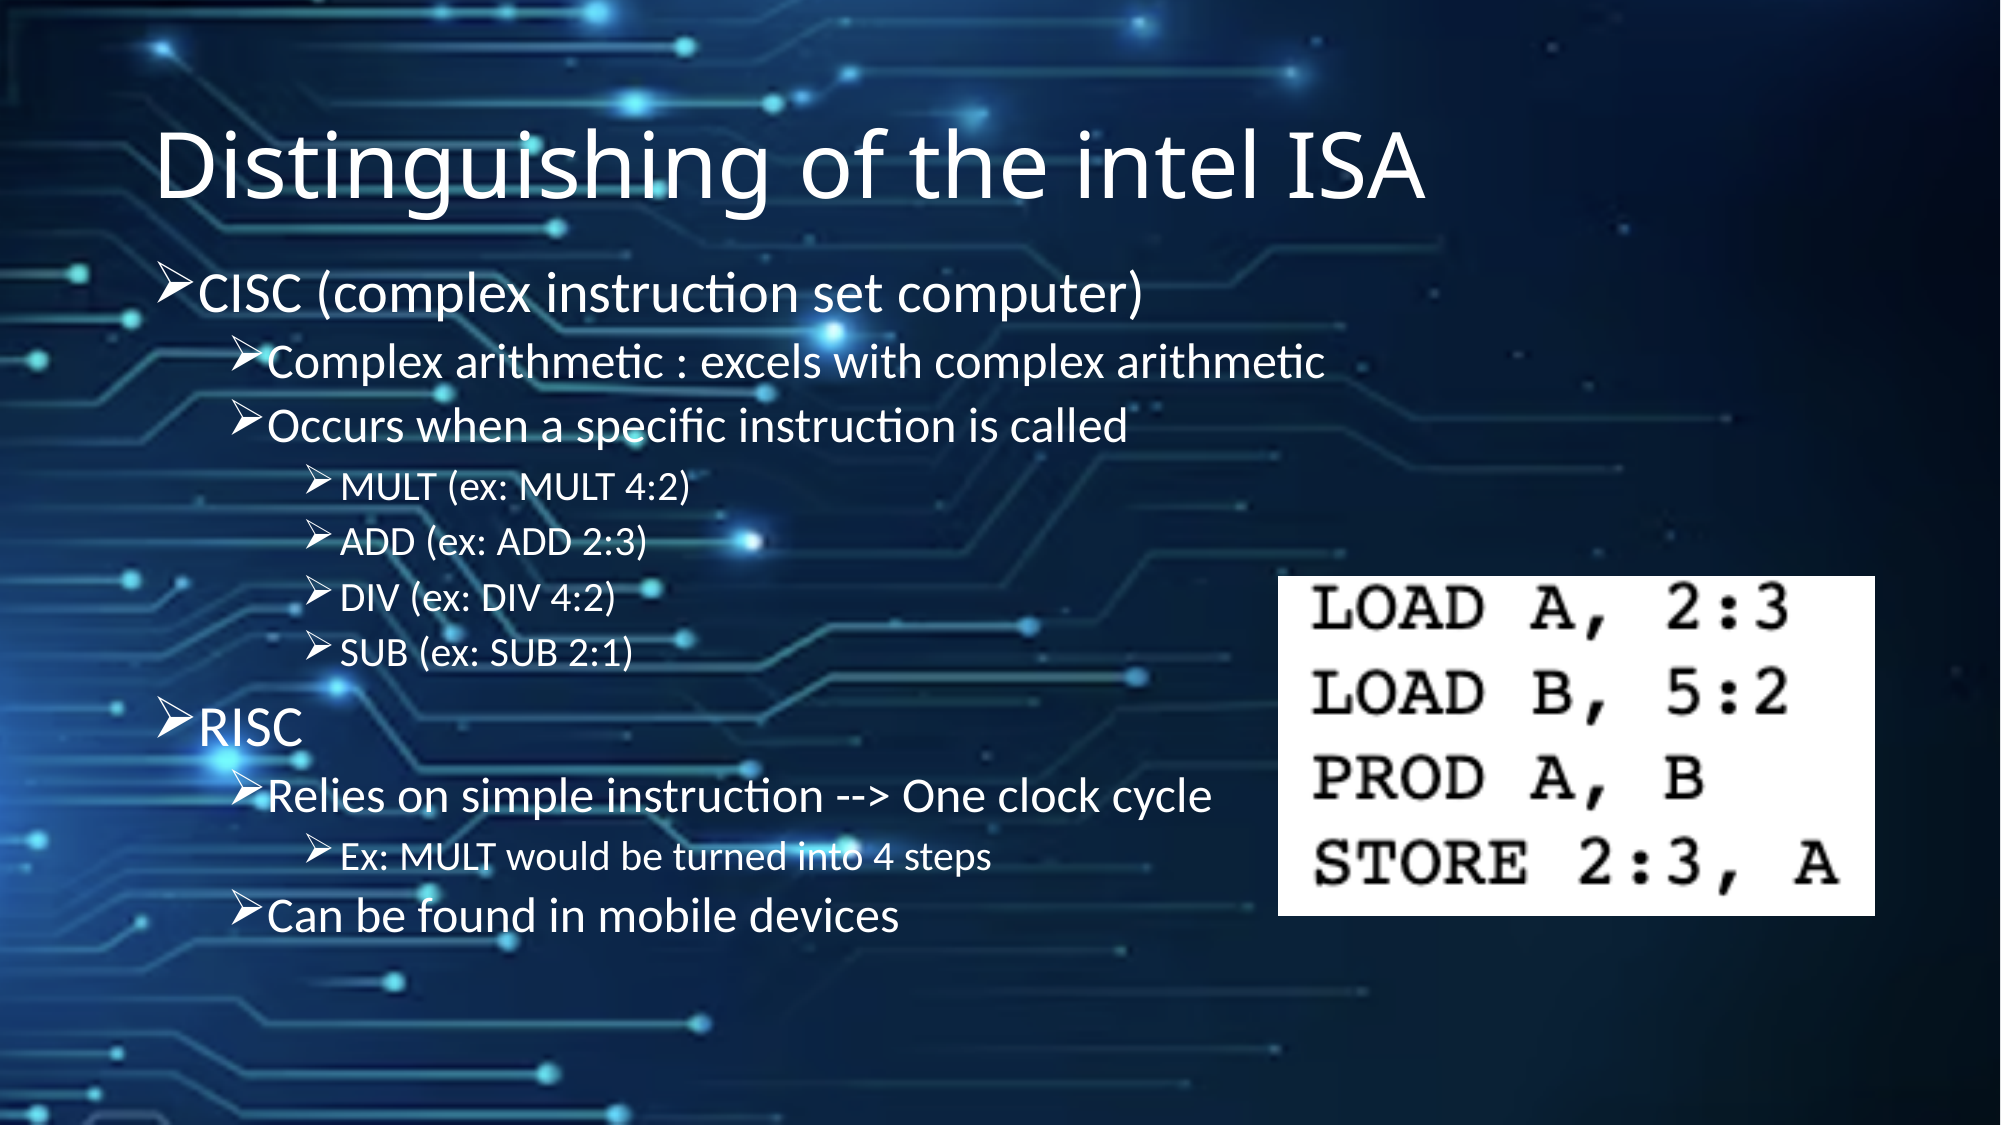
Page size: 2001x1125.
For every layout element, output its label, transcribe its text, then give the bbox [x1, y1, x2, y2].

list CISC (complex instruction set computer) Complex arithmetic : excels with complex arithmetic Occurs when a specific instruction is called MULT (ex: MULT 4:2) ADD (ex: ADD 2:3) DIV (ex: DIV 4:2) SUB (ex: SUB 2:1) RISC Relies on simple instruction --> One clock cycle Ex: MULT would be turned into 4 steps Can be found in mobile devices [137, 254, 1863, 1062]
title Distinguishing of the intel ISA [137, 59, 1863, 254]
picture [0, 0, 2001, 1125]
